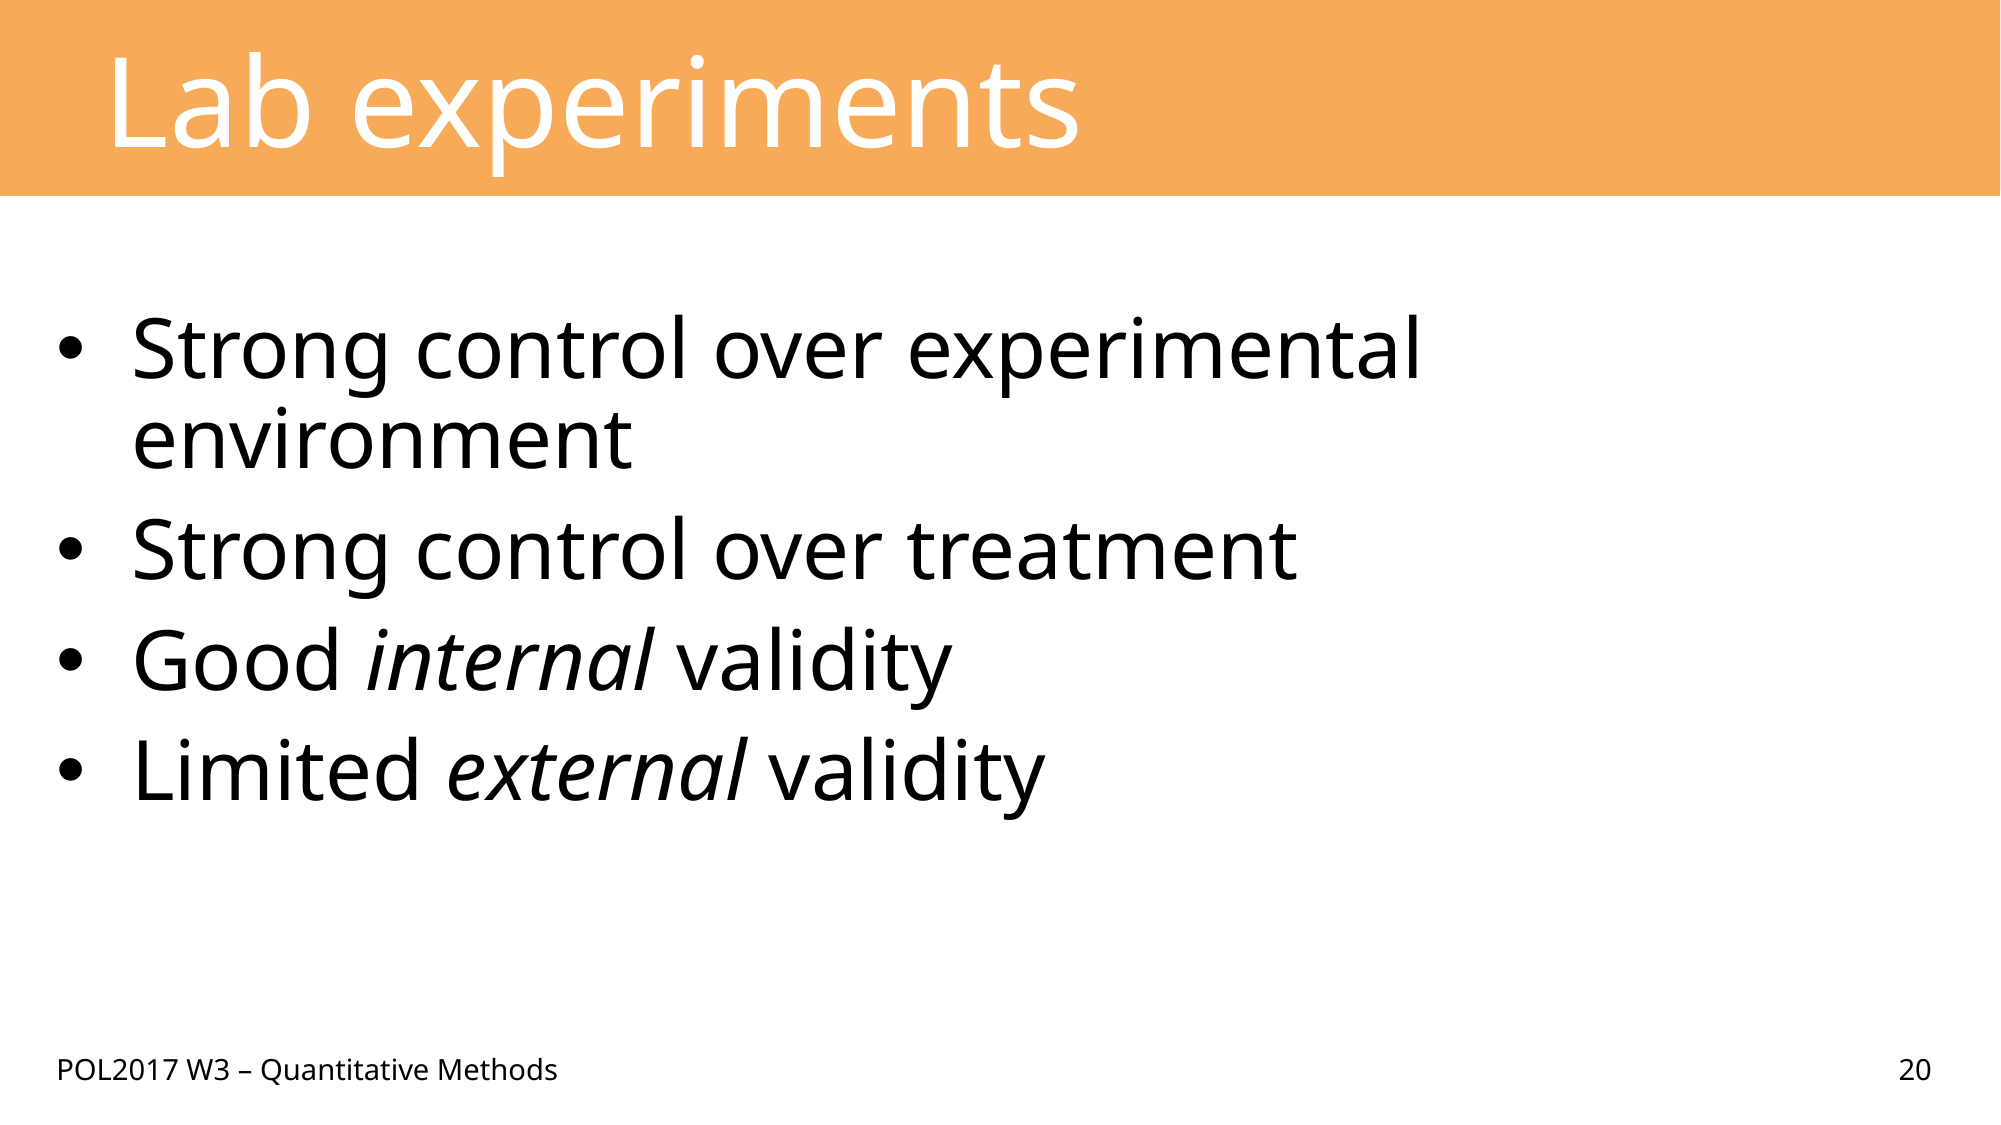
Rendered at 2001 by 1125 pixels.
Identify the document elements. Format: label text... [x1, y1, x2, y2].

slide_number 20 [1524, 1043, 1947, 1104]
footer POL2017 W3 – Quantitative Methods [41, 1043, 675, 1104]
list Strong control over experimental environment Strong control over treatment Good internal validity Limited external validity [41, 299, 1961, 1014]
title Lab experiments [88, 31, 1912, 182]
text_box [0, 0, 2000, 196]
